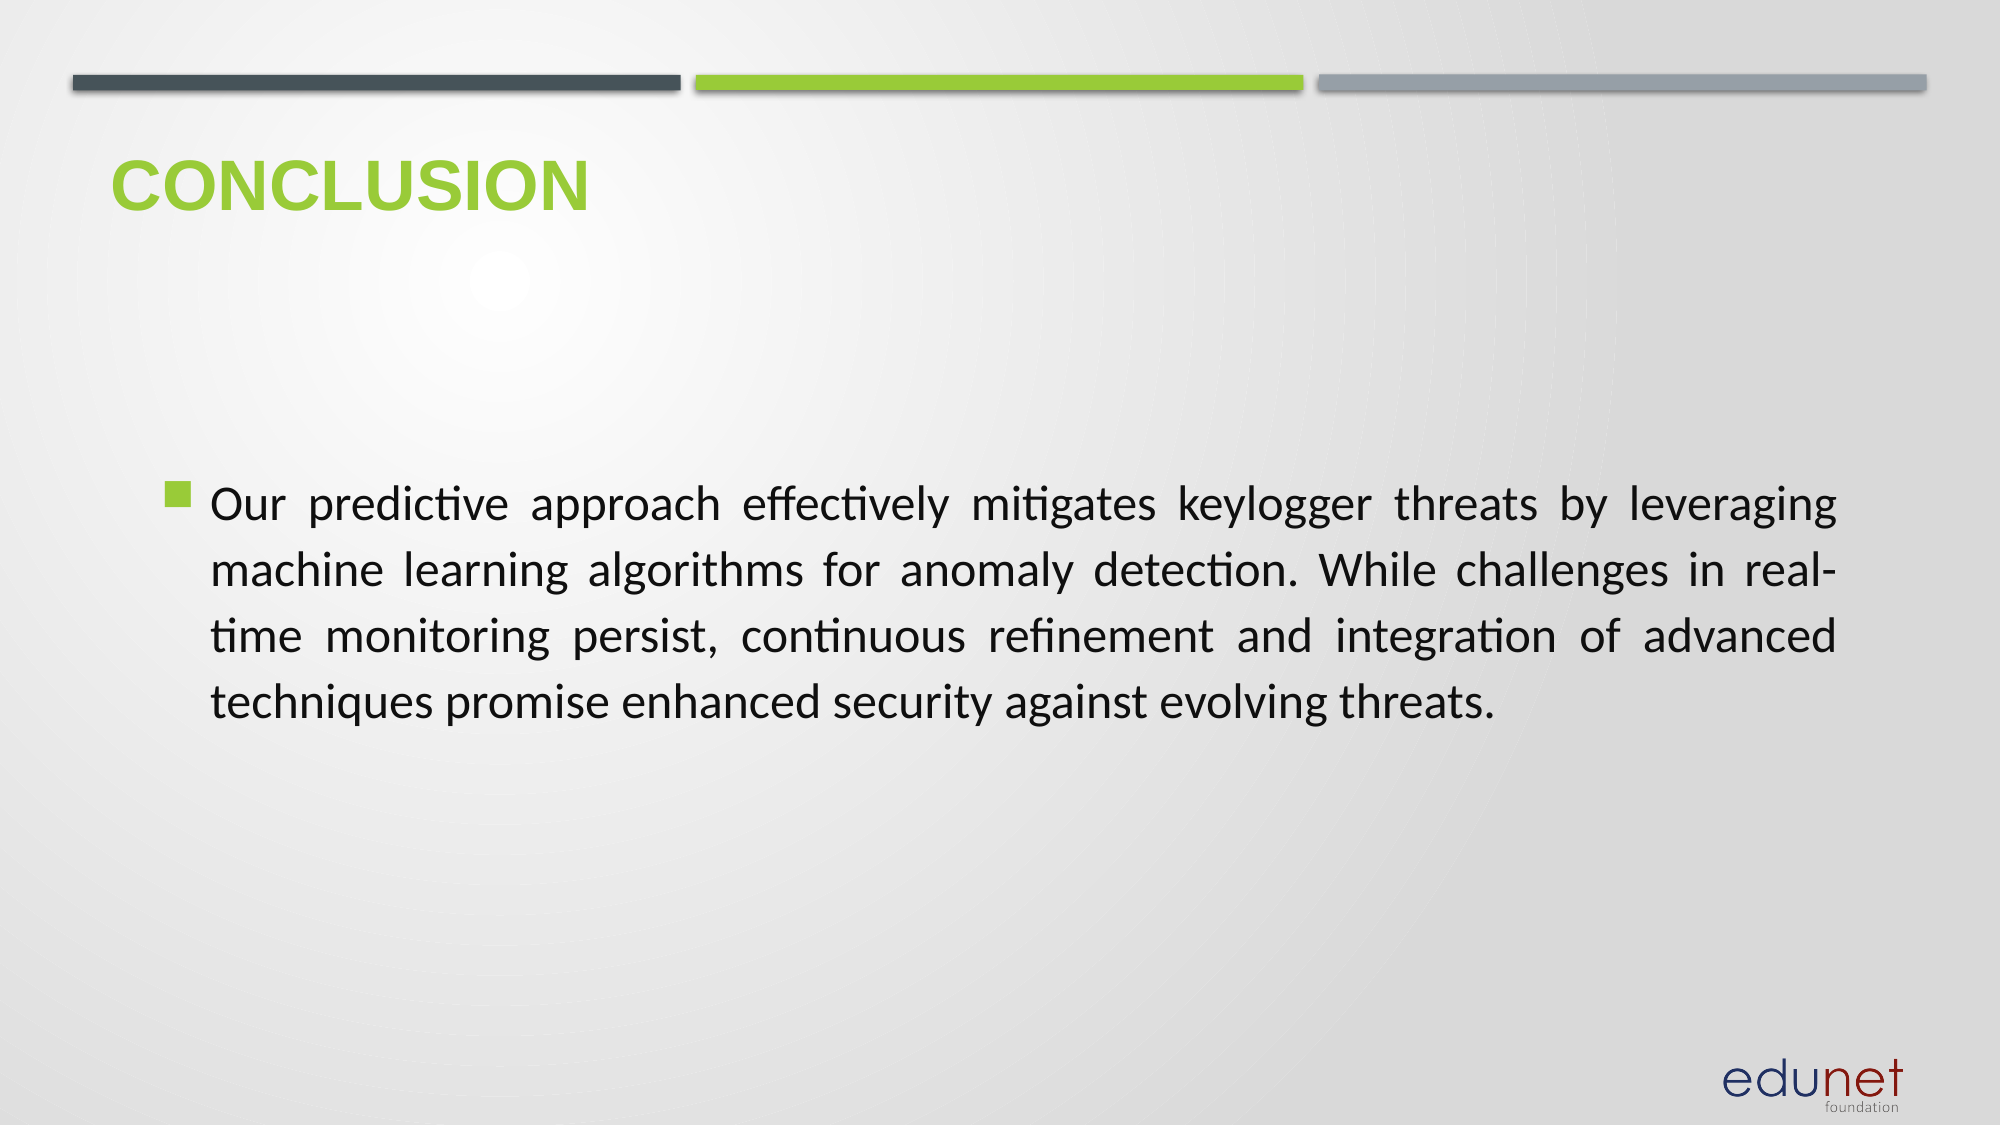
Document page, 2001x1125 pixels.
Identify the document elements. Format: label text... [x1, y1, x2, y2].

title Conclusion [95, 130, 1905, 232]
list Our predictive approach effectively mitigates keylogger threats by leveraging machine learning algorithms for anomaly detection. While challenges in real-time monitoring persist, continuous refinement and integration of advanced techniques promise enhanced security against evolving threats. [145, 213, 1854, 981]
picture [1719, 1056, 1905, 1116]
